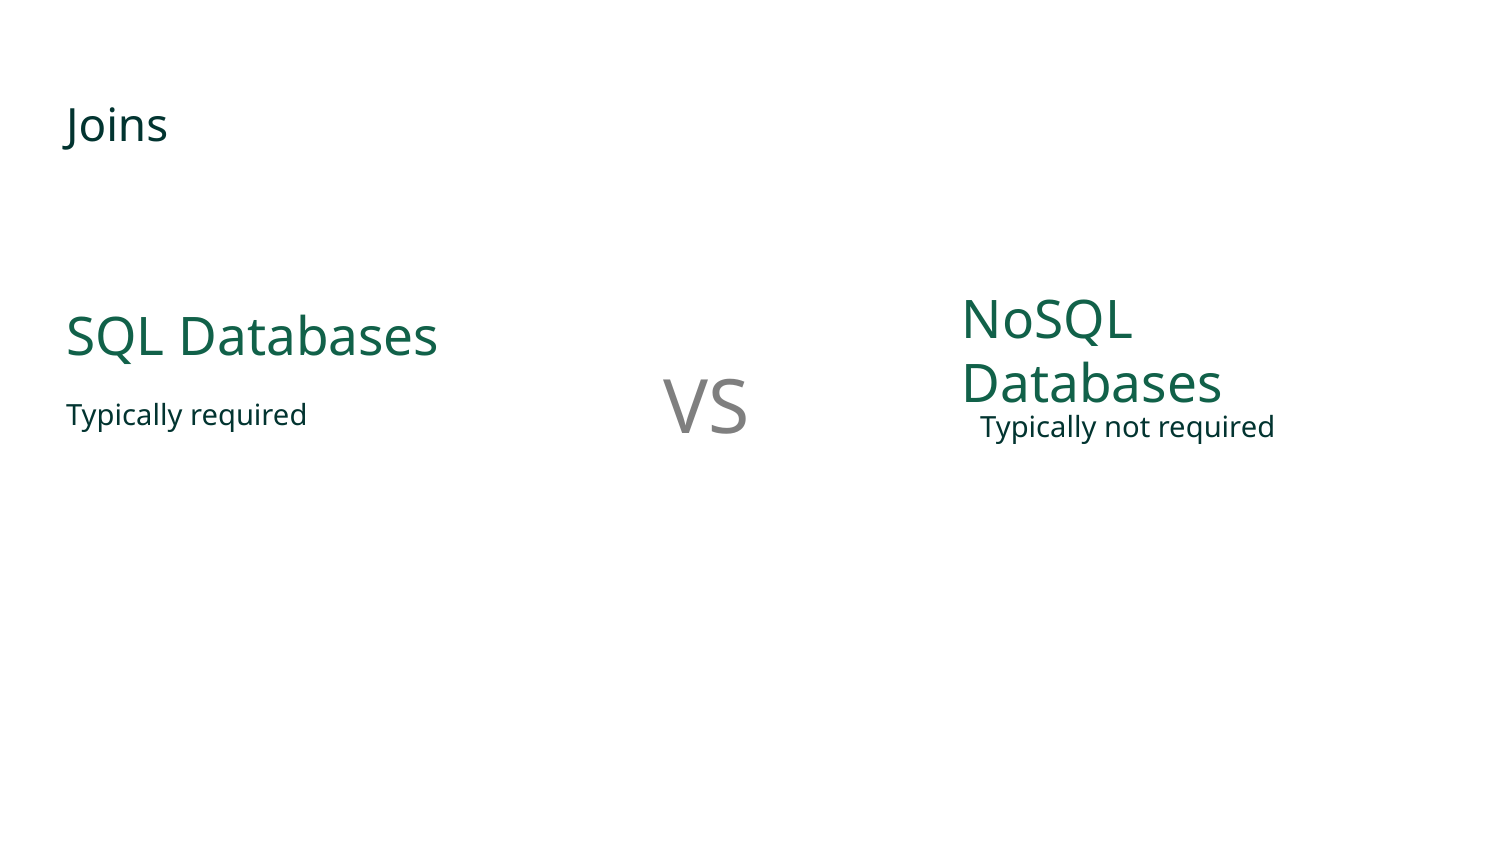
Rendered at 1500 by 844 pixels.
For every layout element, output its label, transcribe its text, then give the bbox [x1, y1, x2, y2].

text_box VS [648, 343, 789, 464]
list SQL Databases Typically required [51, 189, 1449, 750]
text_box NoSQL Databases [946, 270, 1410, 429]
text_box Typically not required [965, 393, 1391, 459]
title Joins [51, 72, 1449, 176]
